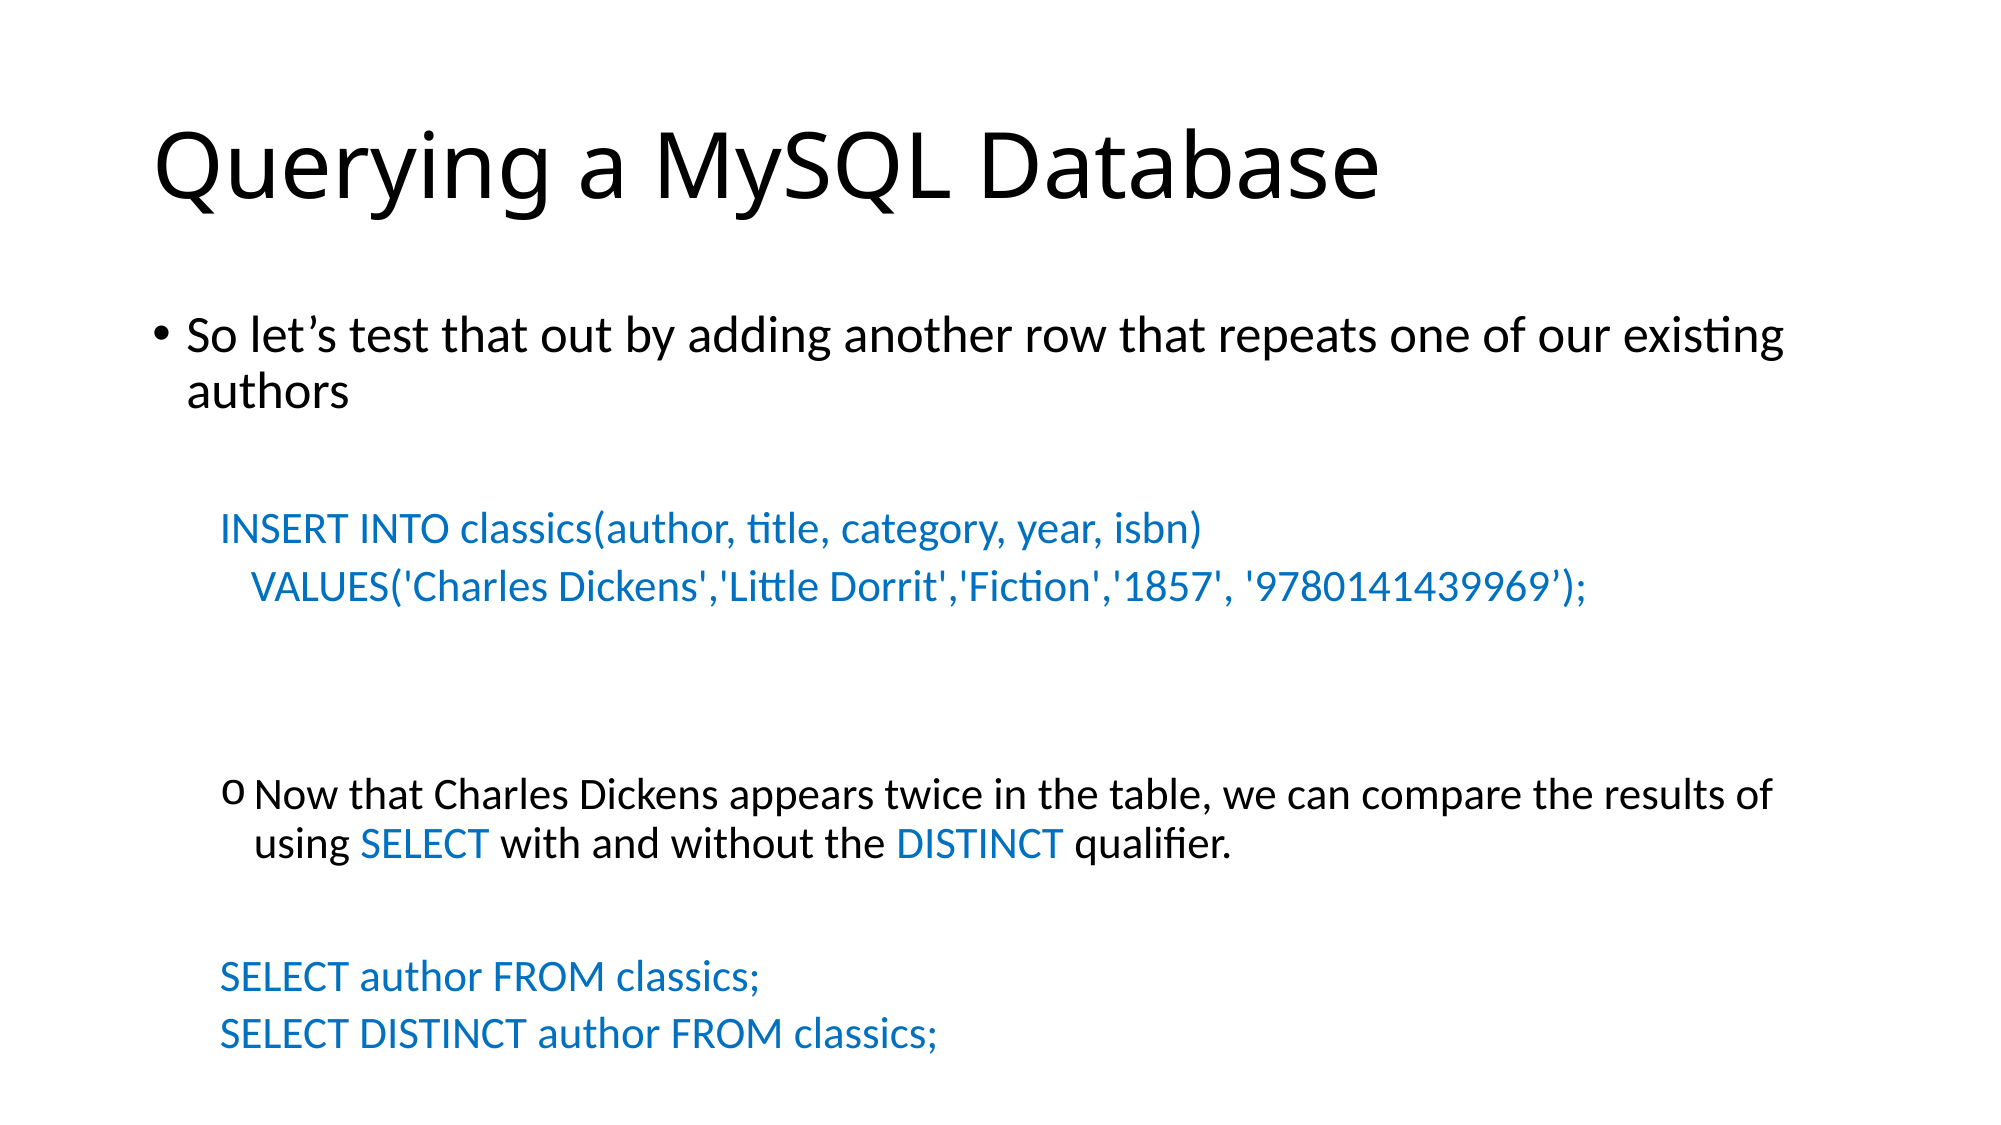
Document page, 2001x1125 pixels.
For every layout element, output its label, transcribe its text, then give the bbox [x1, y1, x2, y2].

title Querying a MySQL Database [137, 59, 1863, 278]
list So let’s test that out by adding another row that repeats one of our existing authors INSERT INTO classics(author, title, category, year, isbn) VALUES('Charles Dickens','Little Dorrit','Fiction','1857', '9780141439969’); Now that Charles Dickens appears twice in the table, we can compare the results of using SELECT with and without the DISTINCT qualifier. SELECT author FROM classics; SELECT DISTINCT author FROM classics; [137, 299, 1863, 1072]
